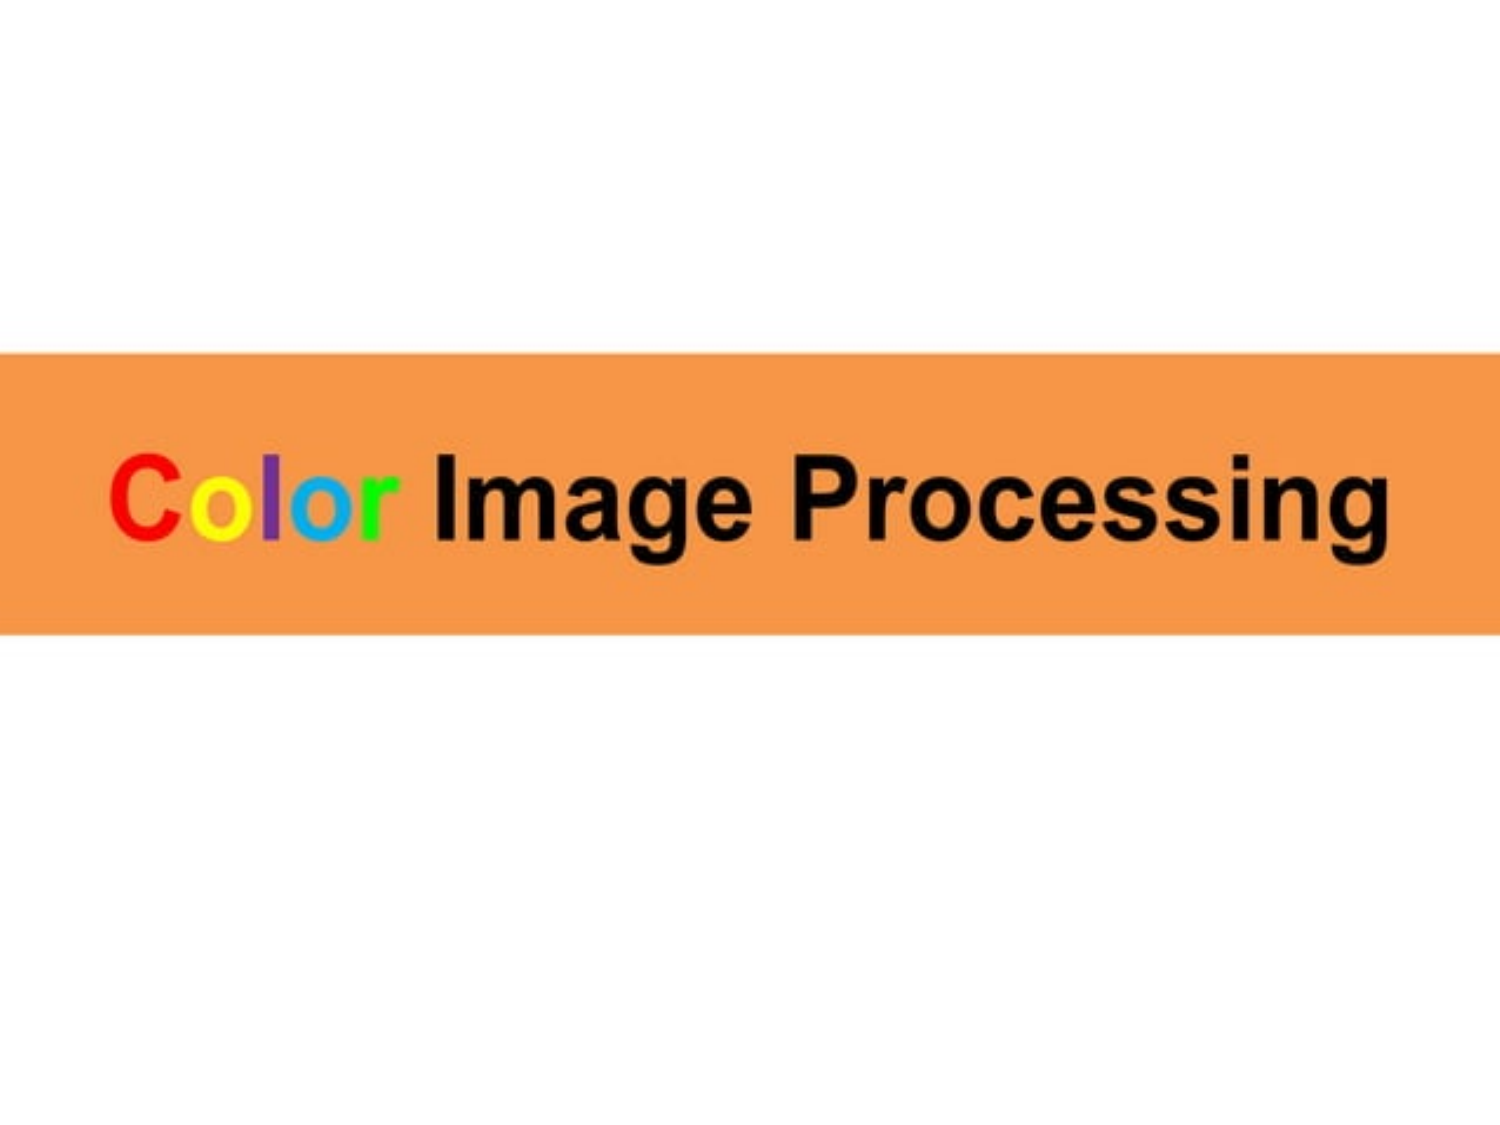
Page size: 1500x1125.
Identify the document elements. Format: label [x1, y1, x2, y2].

picture [0, 227, 1500, 759]
